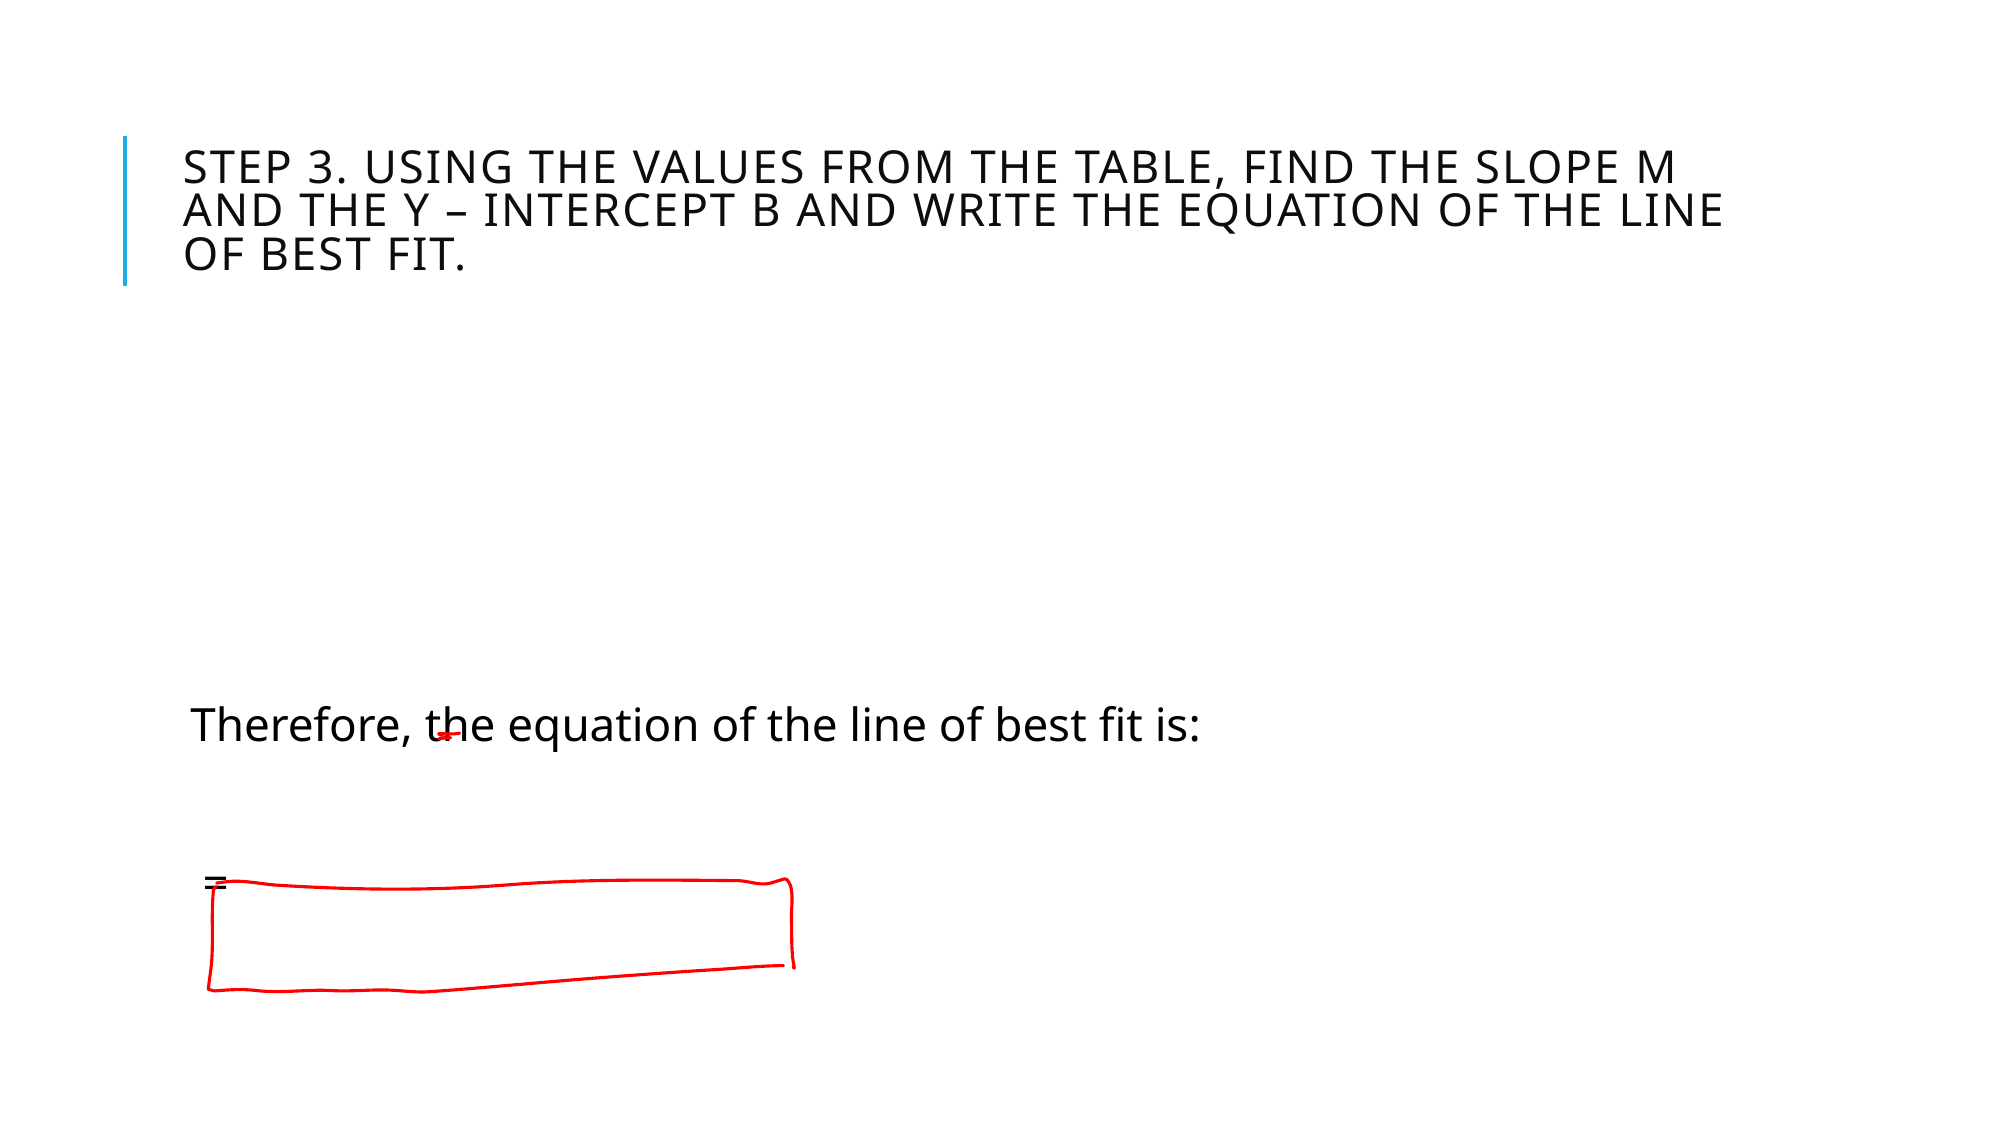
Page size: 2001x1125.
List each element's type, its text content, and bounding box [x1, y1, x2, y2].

title Step 3. Using the values from the table, find the slope m and the y – intercept b and write the equation of the line of best fit. [168, 96, 1763, 342]
